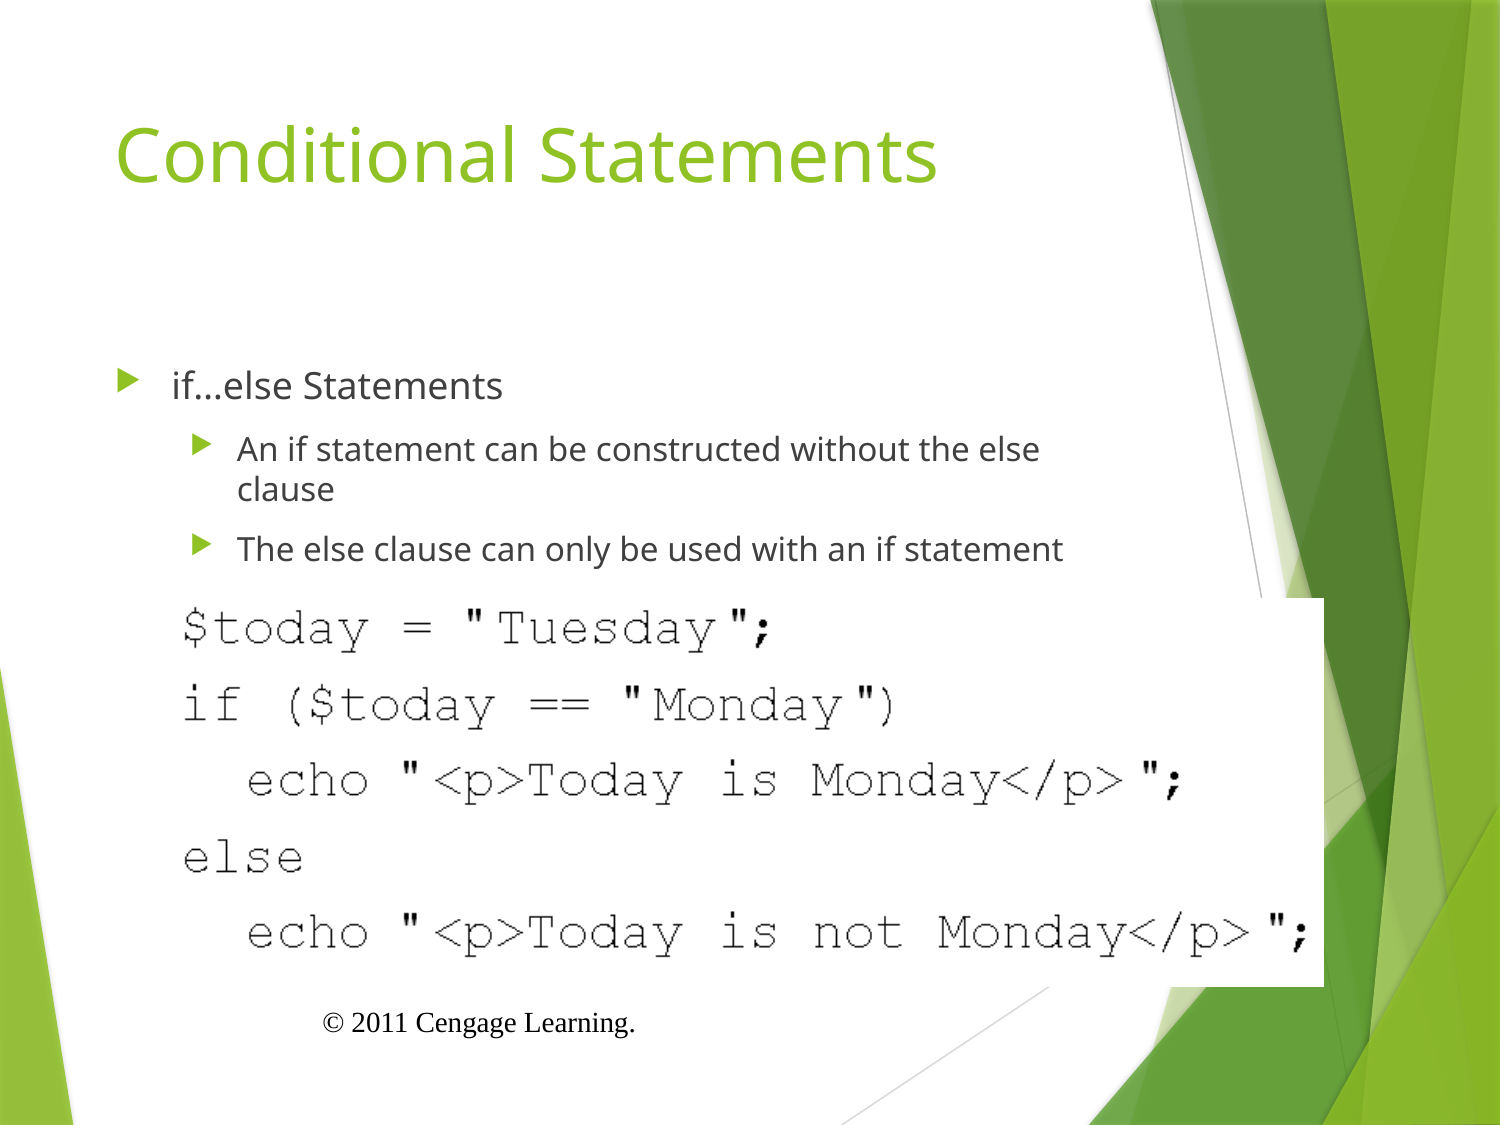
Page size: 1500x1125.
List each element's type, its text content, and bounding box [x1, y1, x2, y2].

list if…else Statements An if statement can be constructed without the else clause The else clause can only be used with an if statement [99, 354, 1142, 991]
title Conditional Statements [99, 99, 1142, 317]
picture [175, 598, 1324, 987]
footer © 2011 Cengage Learning. [99, 991, 859, 1051]
